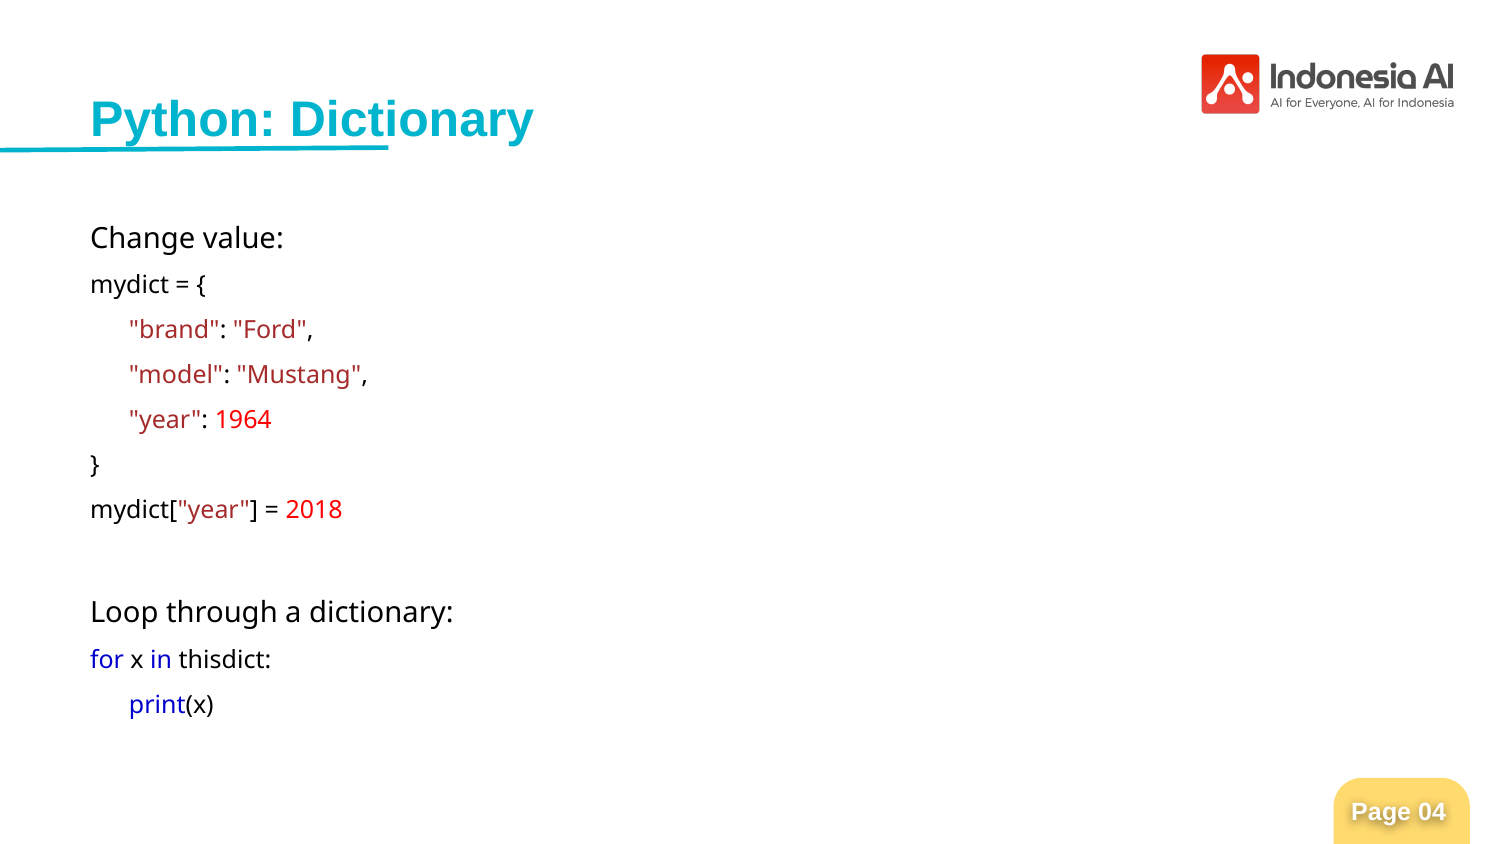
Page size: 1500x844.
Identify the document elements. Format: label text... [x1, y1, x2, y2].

picture [1190, 44, 1465, 124]
text_box Python: Dictionary [74, 71, 1004, 162]
text_box Change value: mydict = { "brand": "Ford", "model": "Mustang", "year": 1964 } mydict["year"] = 2018 Loop through a dictionary: for x in thisdict: print(x) [75, 186, 1408, 733]
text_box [0, 147, 389, 151]
text_box Page 04 [1336, 780, 1495, 841]
